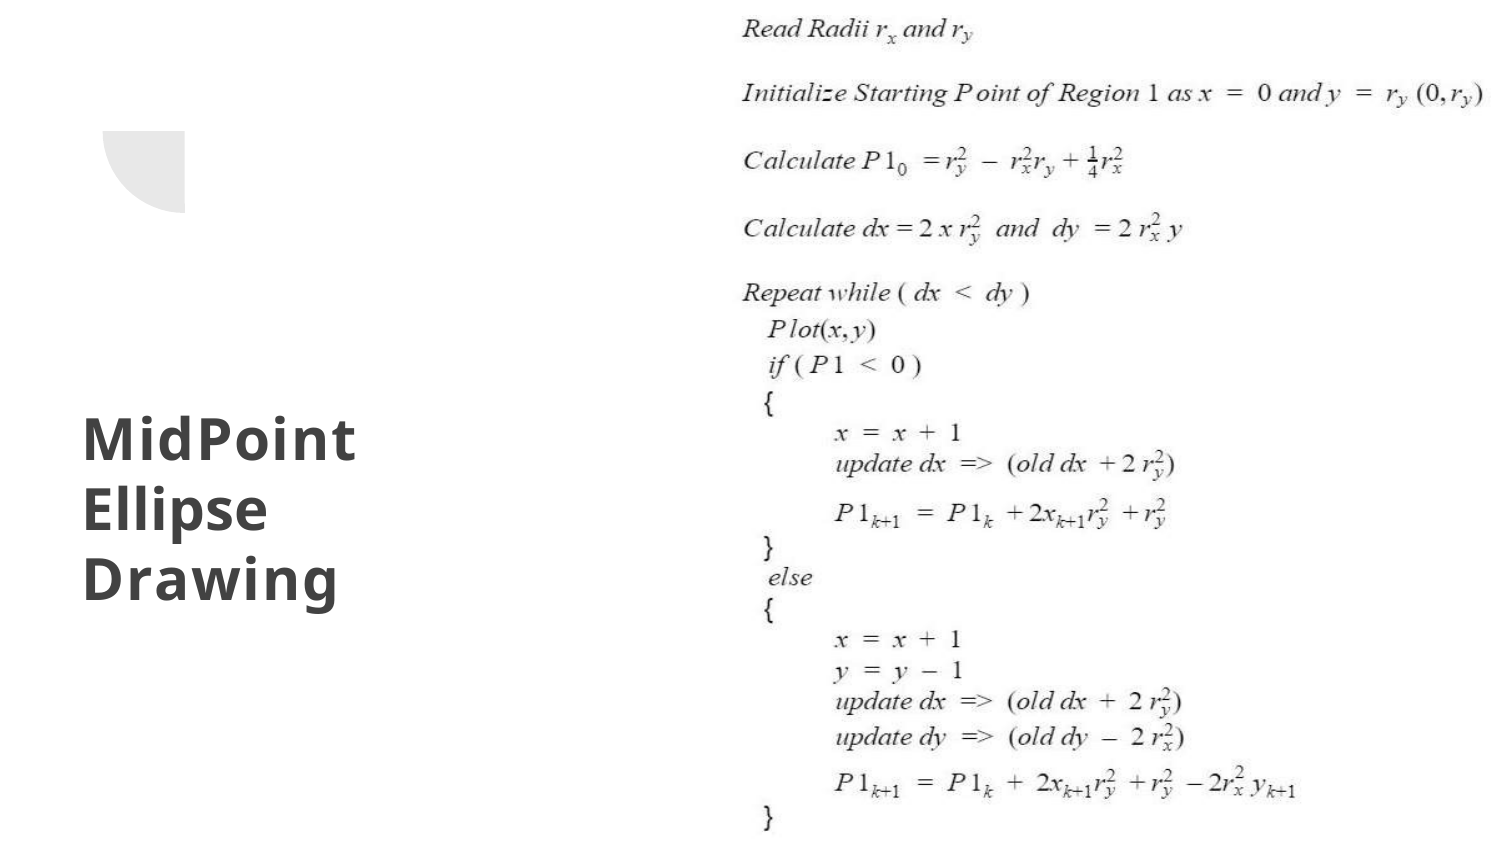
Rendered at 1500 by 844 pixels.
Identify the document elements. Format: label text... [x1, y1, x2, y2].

picture [731, 14, 1492, 839]
text_box MidPoint Ellipse Drawing [79, 399, 532, 612]
